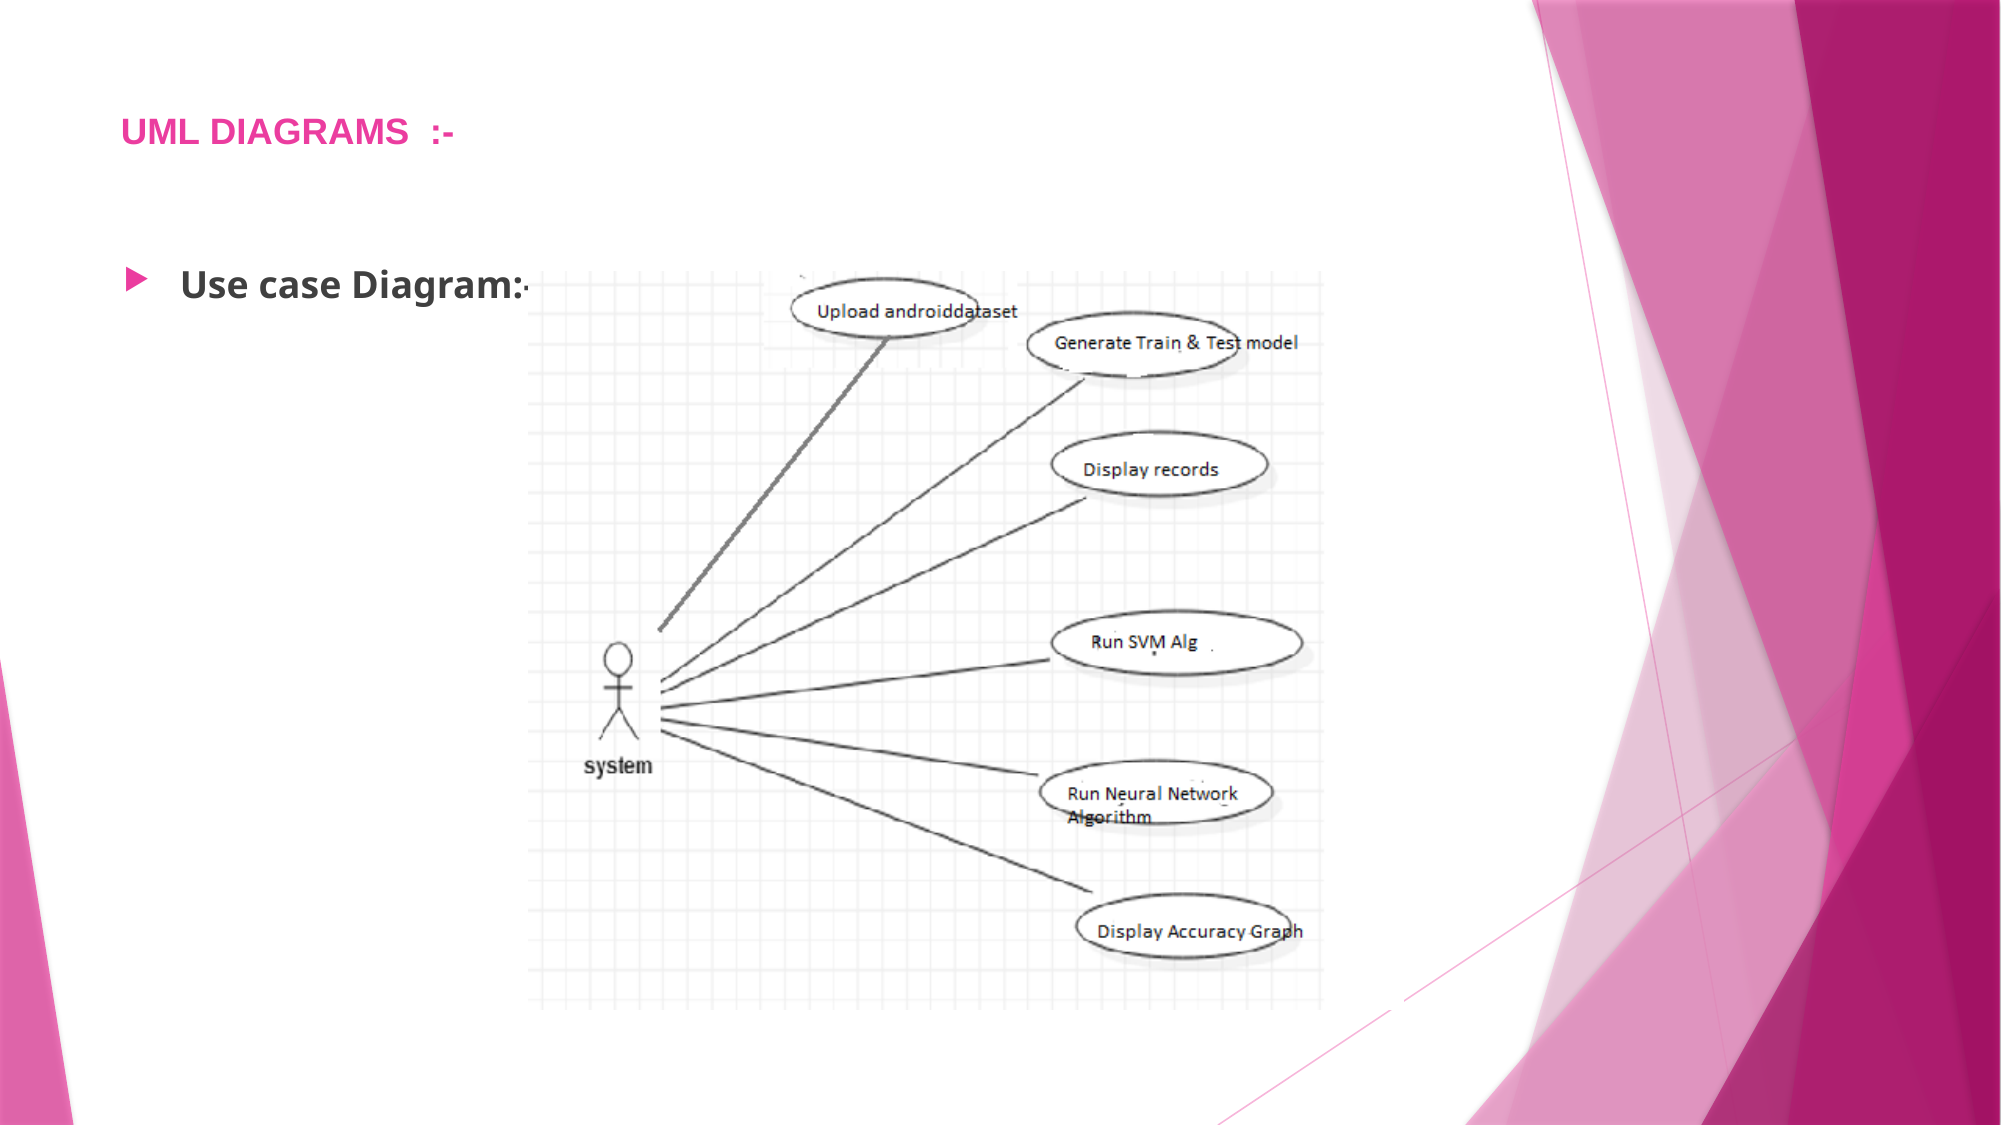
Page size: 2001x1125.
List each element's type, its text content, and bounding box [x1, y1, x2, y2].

picture [528, 271, 1405, 1010]
title UML DIAGRAMS :- [105, 99, 1522, 204]
list Use case Diagram:- [108, 253, 1519, 1028]
